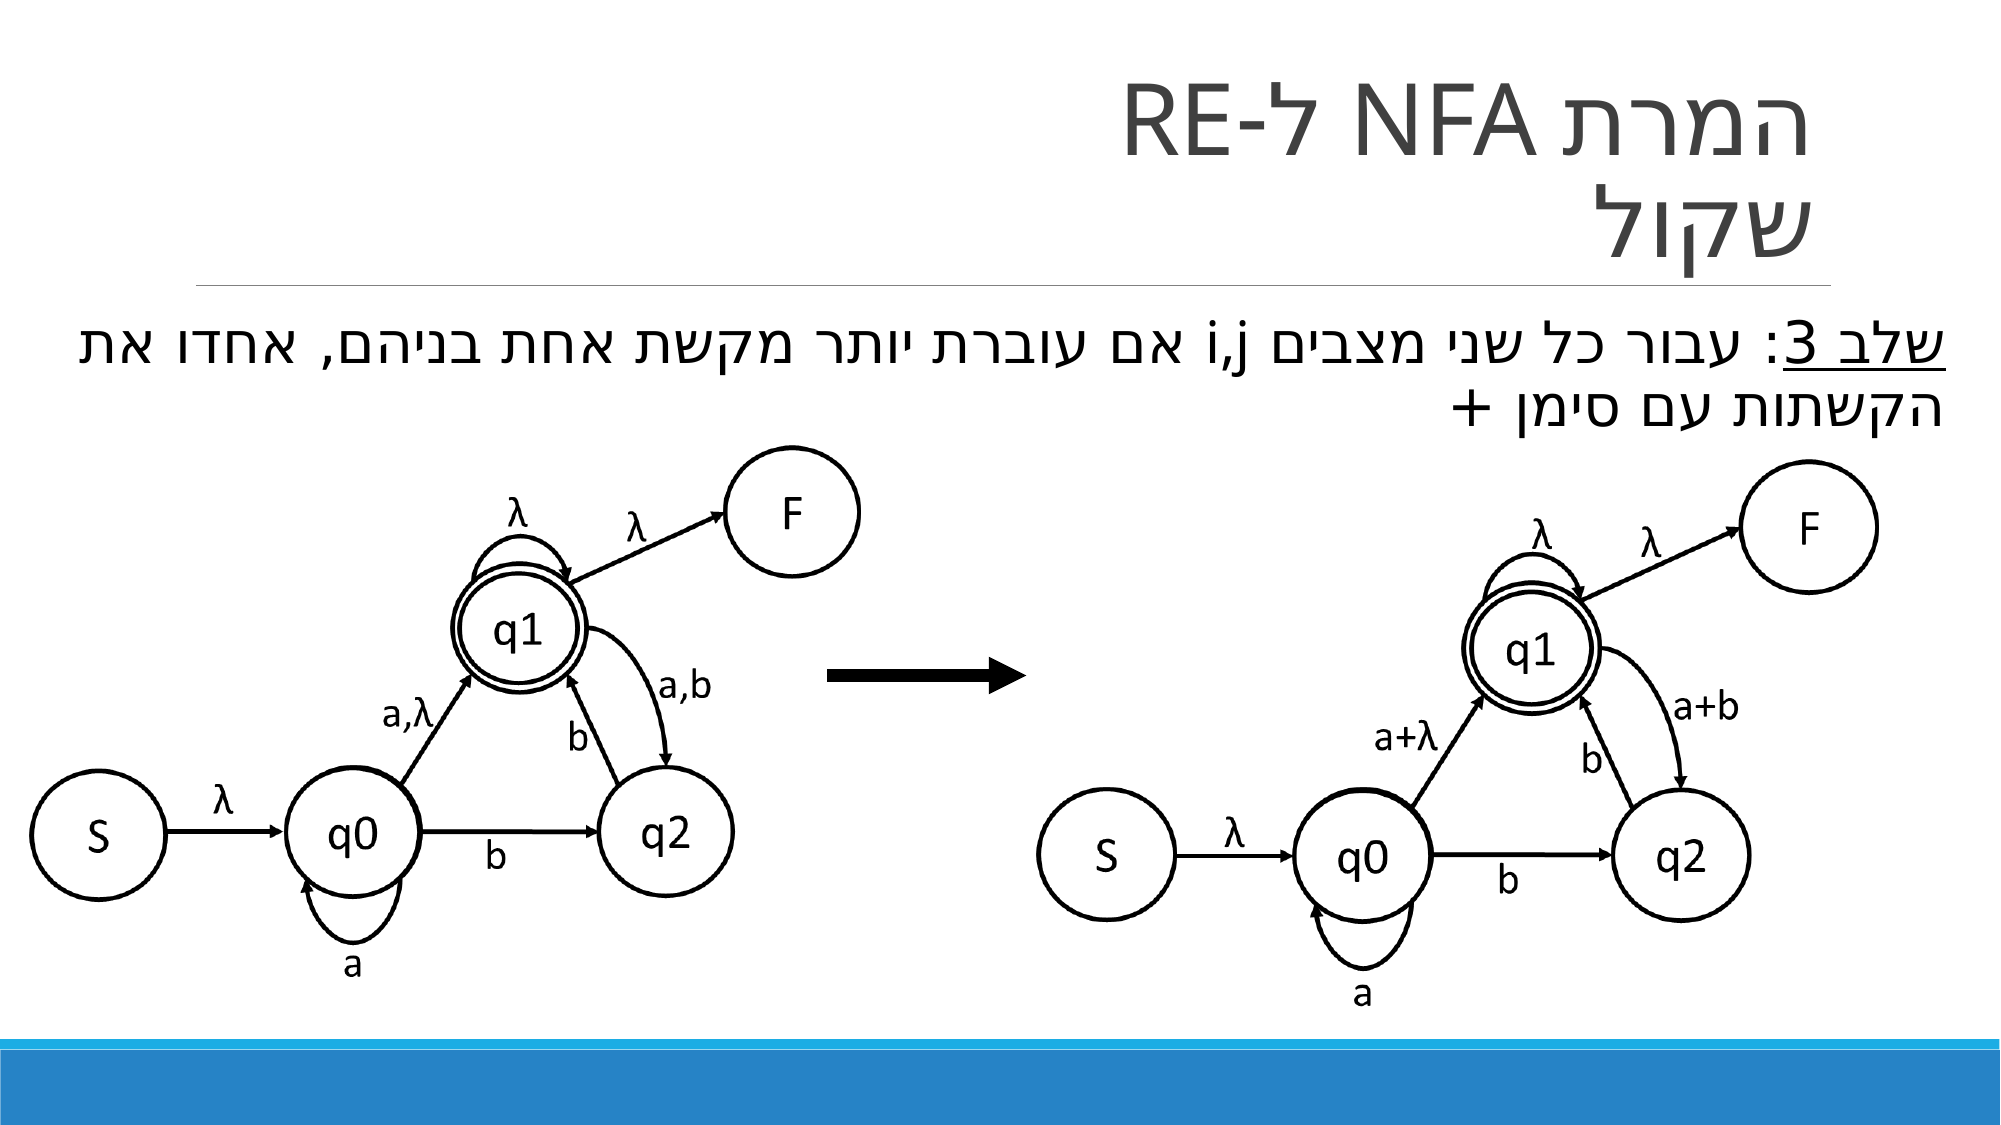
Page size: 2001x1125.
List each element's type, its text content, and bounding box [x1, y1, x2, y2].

picture [1035, 458, 1879, 1046]
list שלב 3: עבור כל שני מצבים i,j אם עוברת יותר מקשת אחת בניהם, אחדו את הקשתות עם סימן + [59, 306, 1947, 858]
title המרת NFA ל-RE שקול [986, 47, 1830, 285]
picture [28, 444, 861, 1016]
